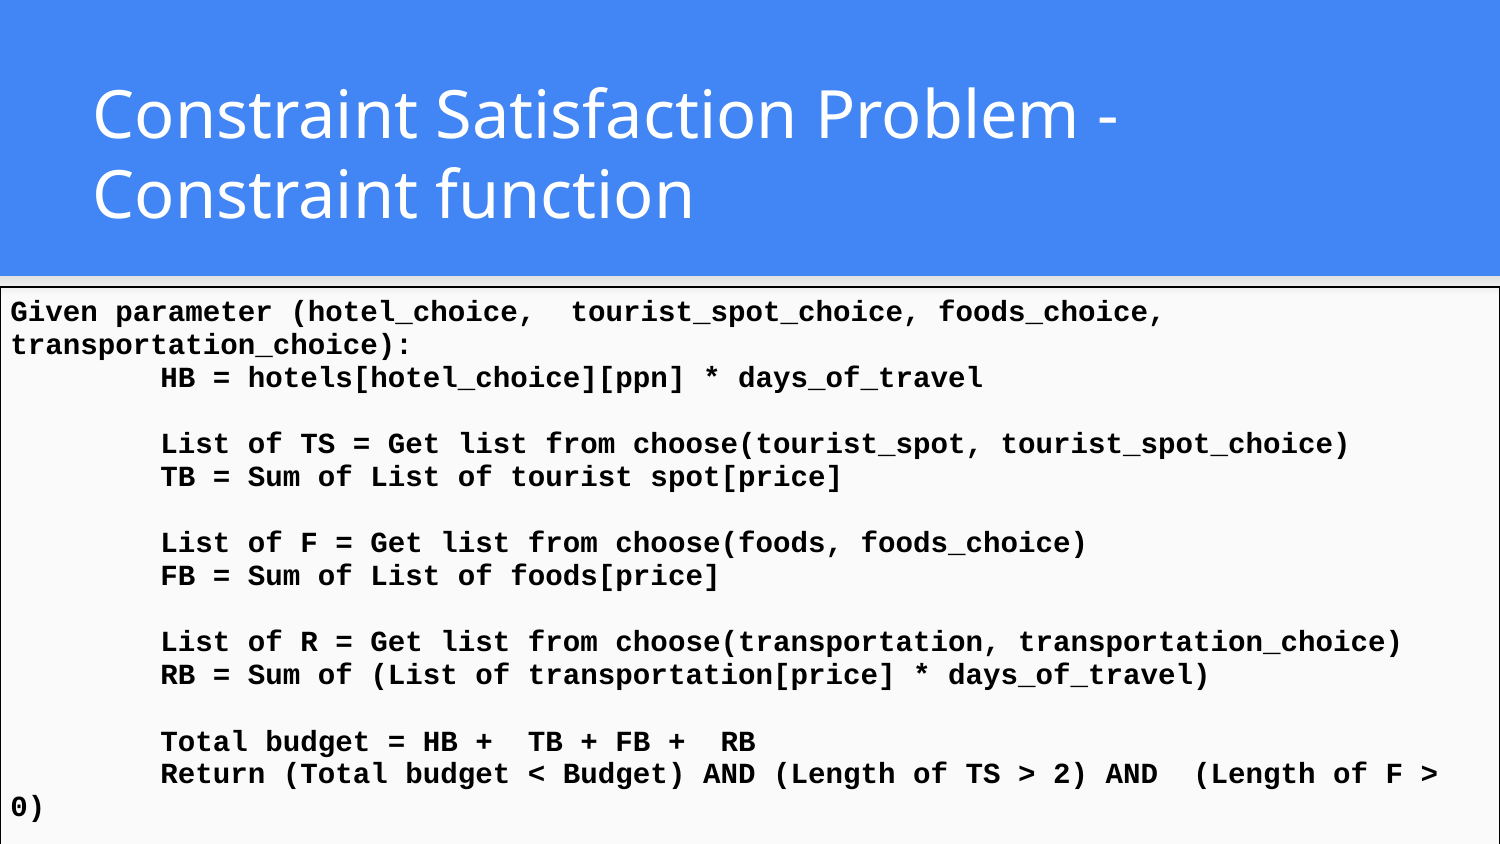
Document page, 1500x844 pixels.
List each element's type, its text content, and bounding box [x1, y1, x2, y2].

title Constraint Satisfaction Problem - Constraint function [77, 121, 1427, 248]
table_header Given parameter (hotel_choice, tourist_spot_choice, foods_choice, transportation_choice): HB = hotels[hotel_choice][ppn] * days_of_travel List of TS = Get list from choose(tourist_spot, tourist_spot_choice) TB = Sum of List of tourist spot[price] List of F = Get list from choose(foods, foods_choice) FB = Sum of List of foods[price] List of R = Get list from choose(transportation, transportation_choice) RB = Sum of (List of transportation[price] * days_of_travel) Total budget = HB + TB + FB + RB Return (Total budget < Budget) AND (Length of TS > 2) AND (Length of F > 0) [1, 288, 1499, 844]
